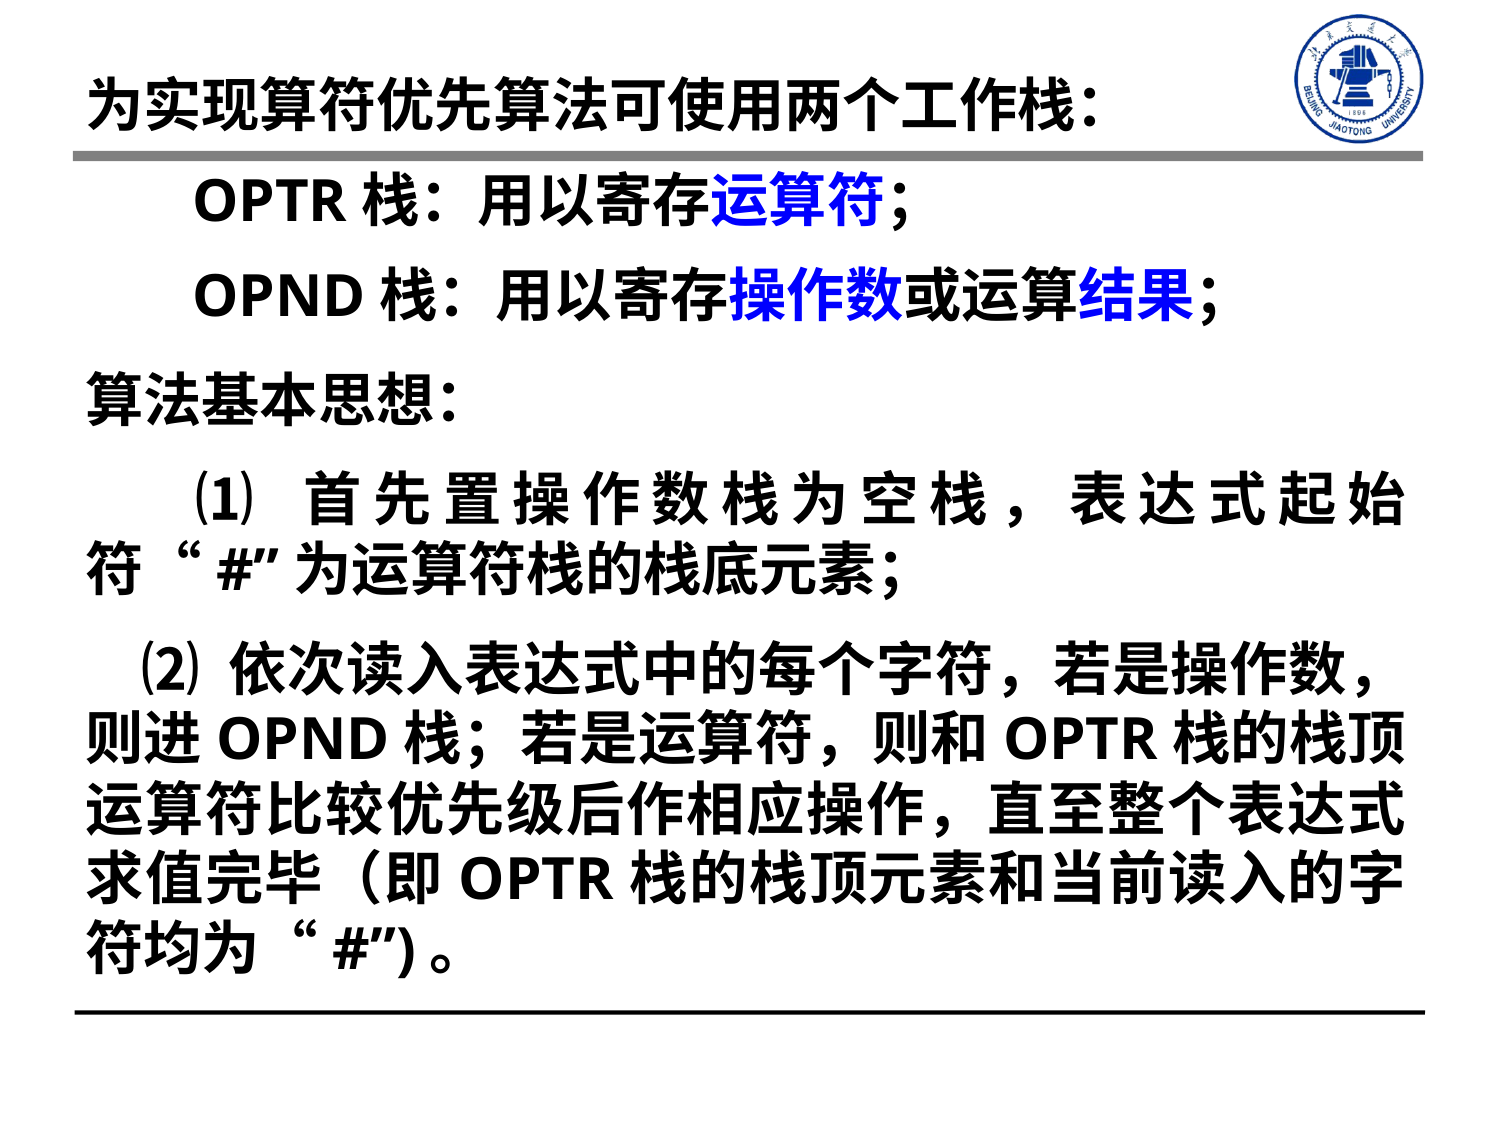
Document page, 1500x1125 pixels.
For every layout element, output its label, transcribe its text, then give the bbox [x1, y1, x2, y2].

picture [1294, 14, 1424, 144]
text_box 为实现算符优先算法可使用两个工作栈： OPTR栈：用以寄存运算符； OPND栈：用以寄存操作数或运算结果； [70, 60, 1421, 336]
text_box 算法基本思想： ⑴ 首先置操作数栈为空栈，表达式起始符“#”为运算符栈的栈底元素； ⑵ 依次读入表达式中的每个字符，若是操作数，则进OPND栈；若是运算符，则和OPTR栈的栈顶运算符比较优先级后作相应操作，直至整个表达式求值完毕（即OPTR栈的栈顶元素和当前读入的字符均为“#”)。 [70, 355, 1421, 989]
